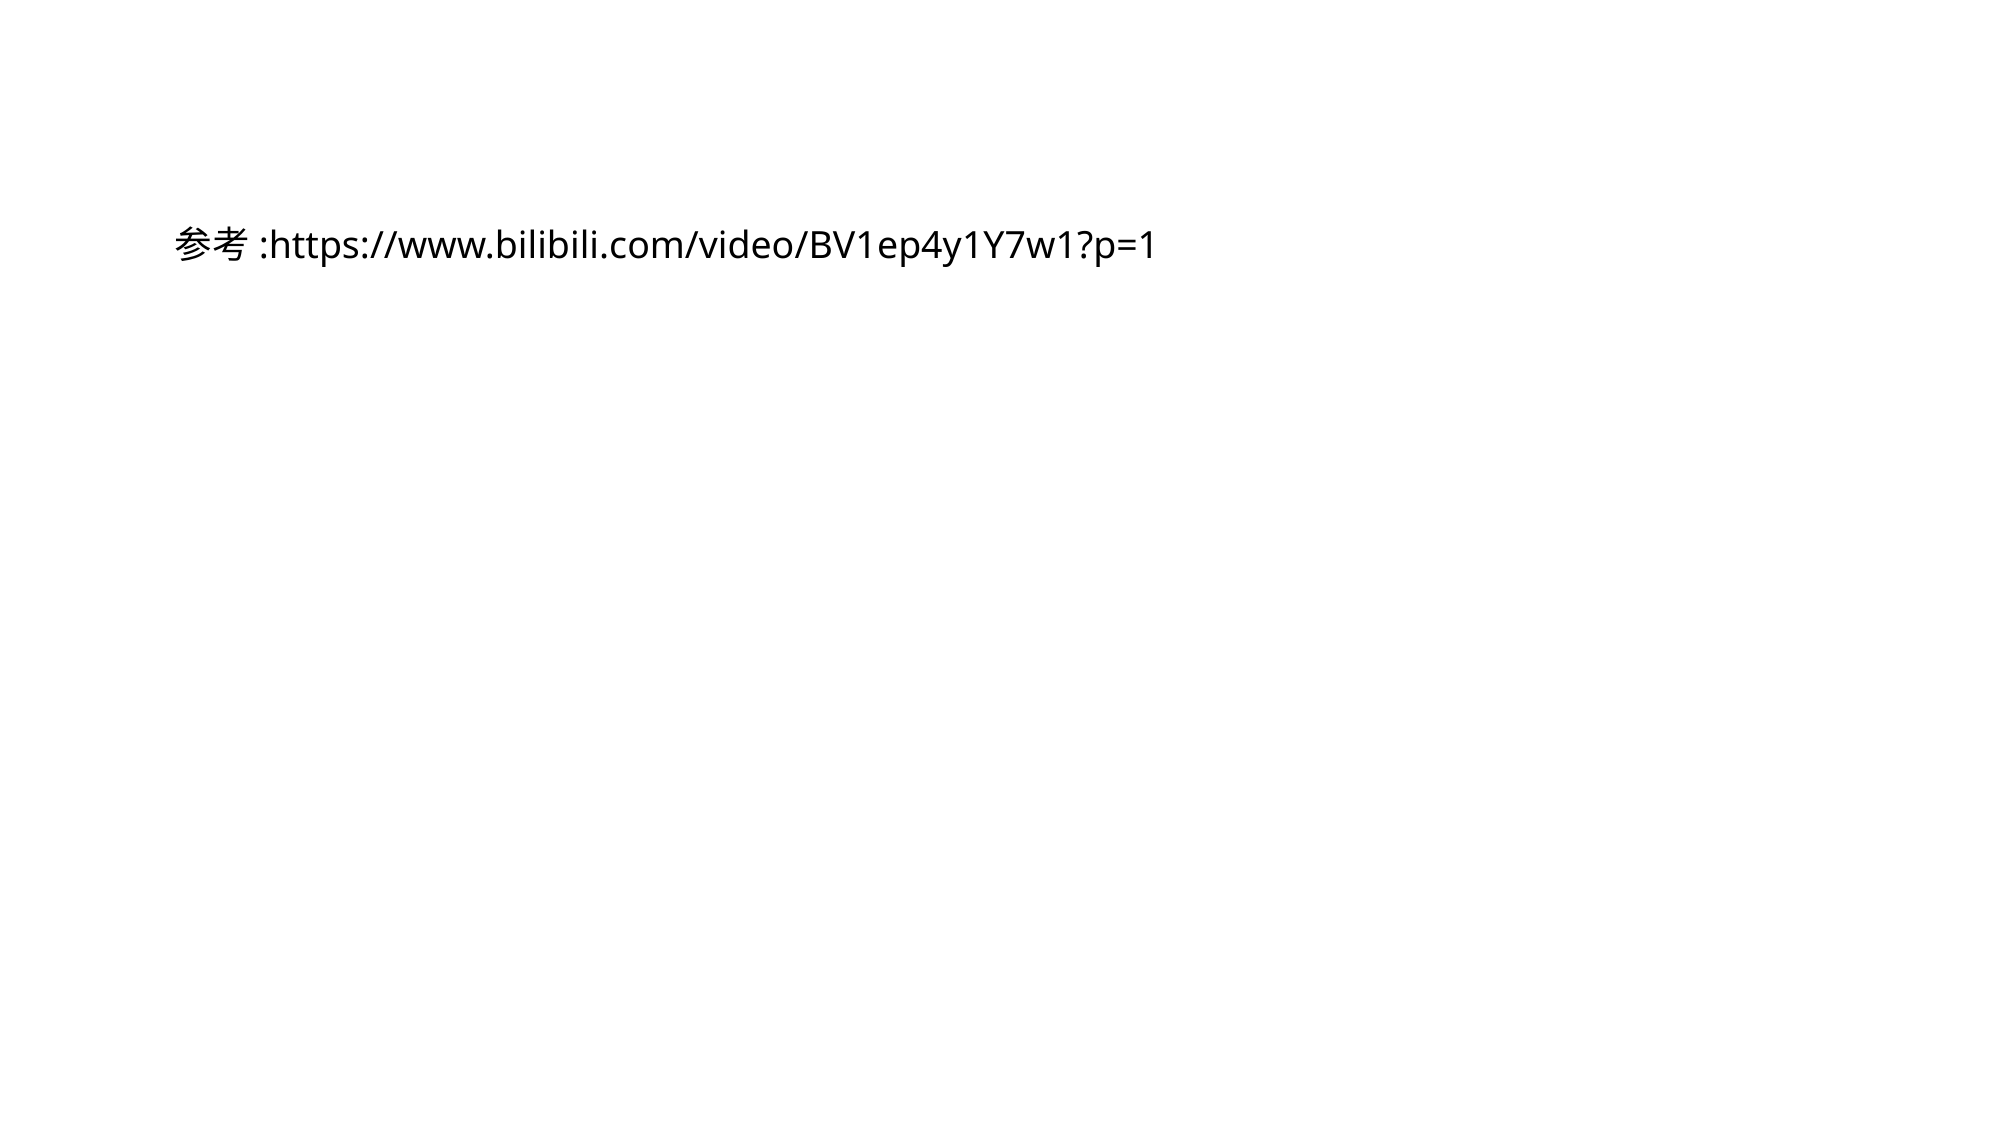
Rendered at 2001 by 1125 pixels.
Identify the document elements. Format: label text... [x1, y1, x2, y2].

text_box 参考:https://www.bilibili.com/video/BV1ep4y1Y7w1?p=1 [159, 213, 1632, 273]
